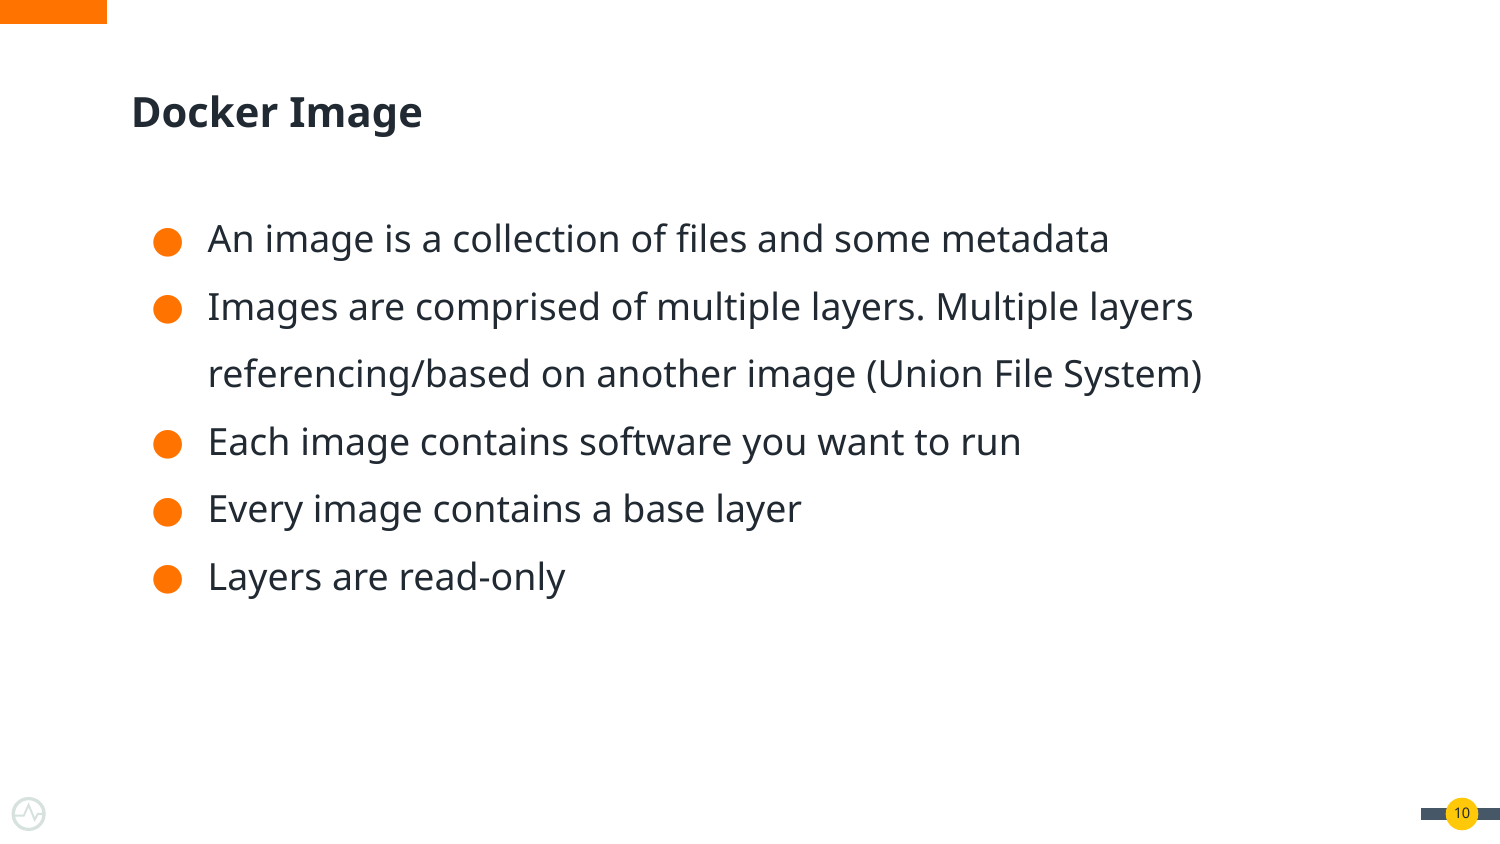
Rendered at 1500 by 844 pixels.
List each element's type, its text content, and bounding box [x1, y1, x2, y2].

list An image is a collection of files and some metadata Images are comprised of multiple layers. Multiple layers referencing/based on another image (Union File System) Each image contains software you want to run Every image contains a base layer Layers are read-only [117, 177, 1383, 740]
slide_number ‹#› [1431, 793, 1493, 835]
title Docker Image [115, 74, 1393, 147]
